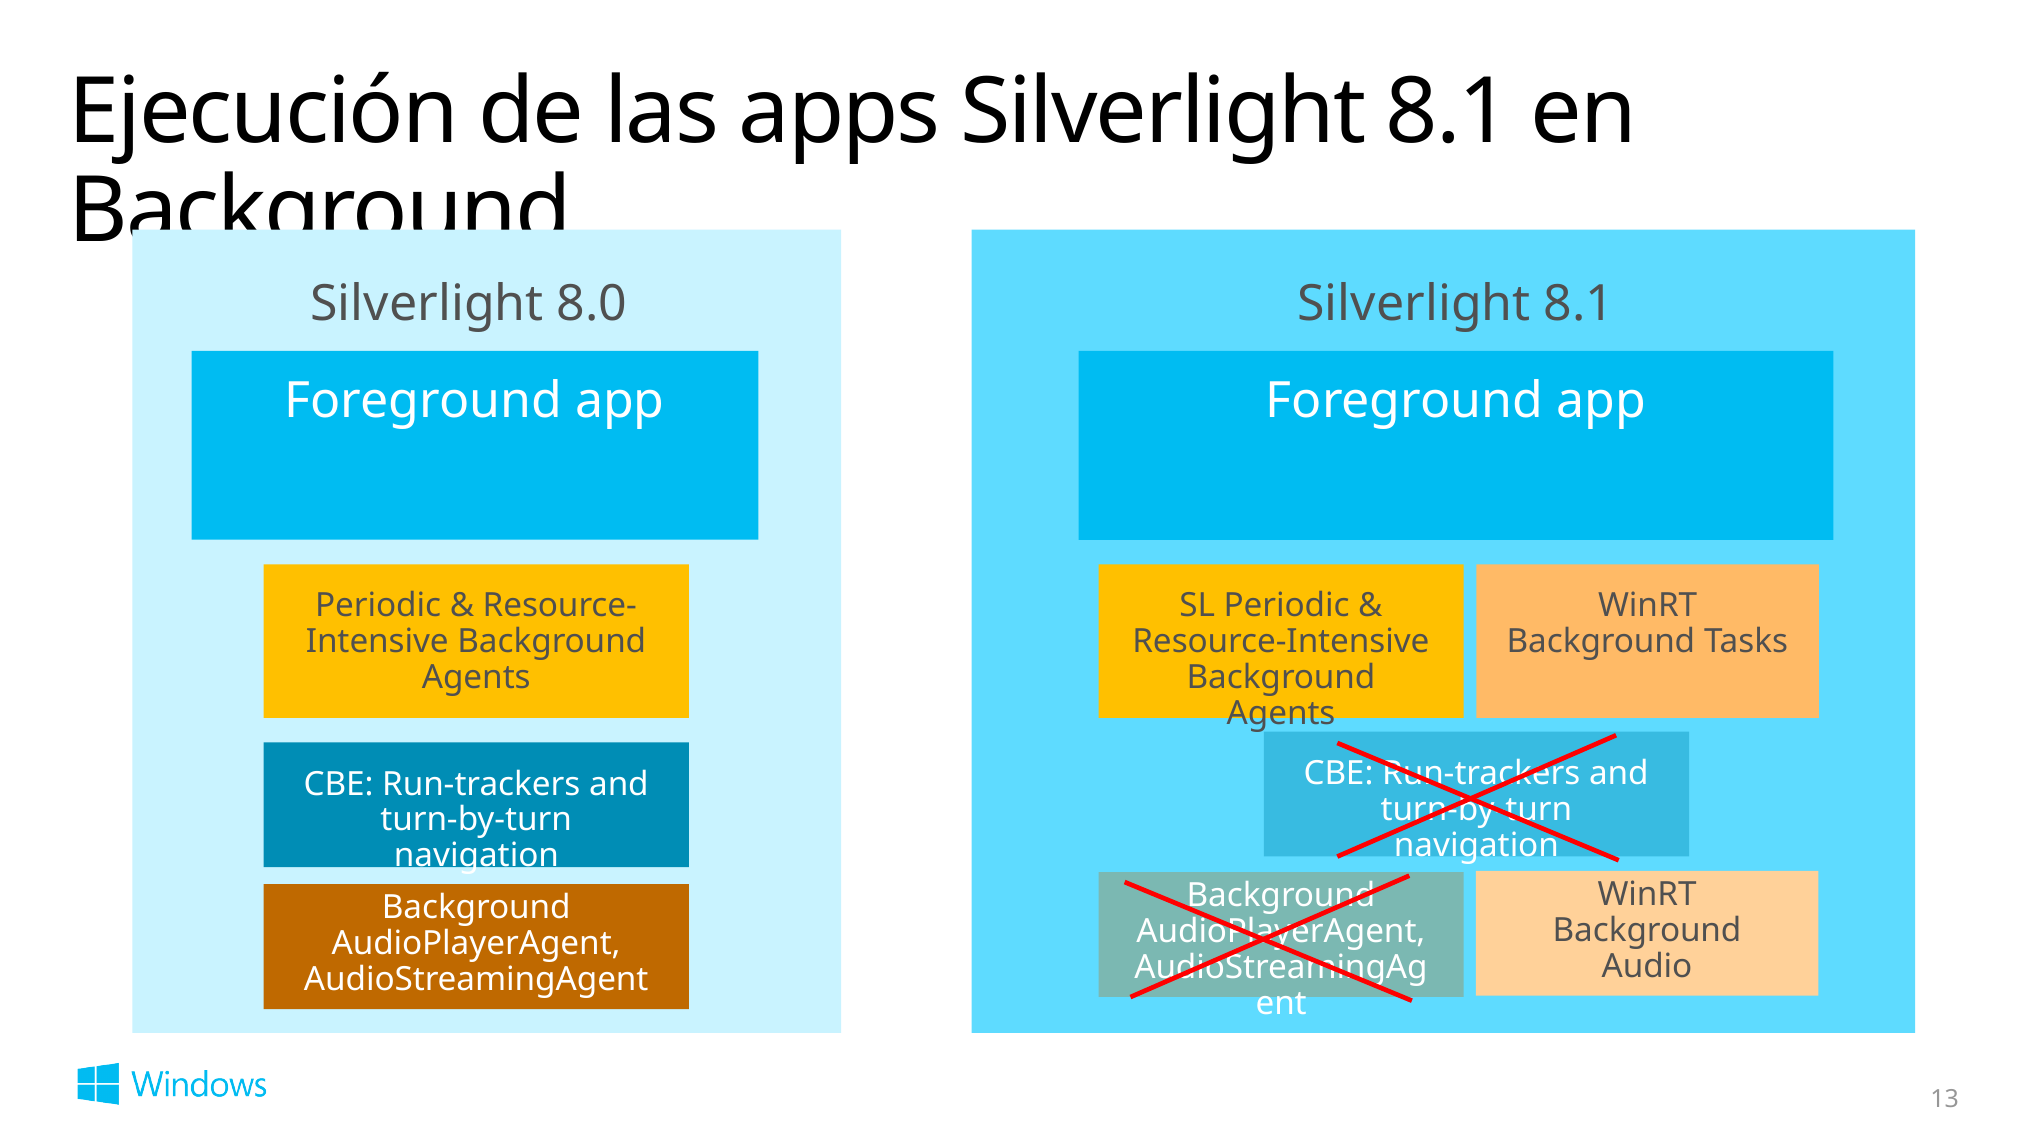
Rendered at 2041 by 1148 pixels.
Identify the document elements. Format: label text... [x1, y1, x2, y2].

text_box Silverlight 8.1 [1102, 253, 1810, 350]
text_box [132, 229, 842, 1034]
picture [61, 1045, 289, 1123]
text_box Background AudioPlayerAgent, AudioStreamingAgent [1098, 871, 1464, 998]
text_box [1337, 734, 1617, 857]
text_box Periodic & Resource-Intensive Background Agents [263, 564, 690, 719]
text_box WinRT Background Audio [1475, 870, 1819, 996]
text_box Foreground app [191, 350, 759, 540]
title Ejecución de las apps Silverlight 8.1 en Background [45, 48, 1996, 199]
text_box [971, 229, 1916, 1034]
text_box CBE: Run-trackers and turn-by-turn navigation [263, 741, 690, 868]
text_box SL Periodic & Resource-Intensive Background Agents [1098, 564, 1464, 719]
text_box WinRT Background Tasks [1476, 564, 1820, 719]
text_box Silverlight 8.0 [203, 252, 735, 350]
slide_number 13 [1915, 1063, 1996, 1125]
text_box CBE: Run-trackers and turn-by-turn navigation [1263, 731, 1690, 857]
text_box Foreground app [1078, 350, 1834, 541]
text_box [1130, 875, 1410, 998]
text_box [1337, 742, 1619, 861]
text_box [1124, 881, 1413, 1001]
text_box Background AudioPlayerAgent, AudioStreamingAgent [263, 883, 690, 1010]
